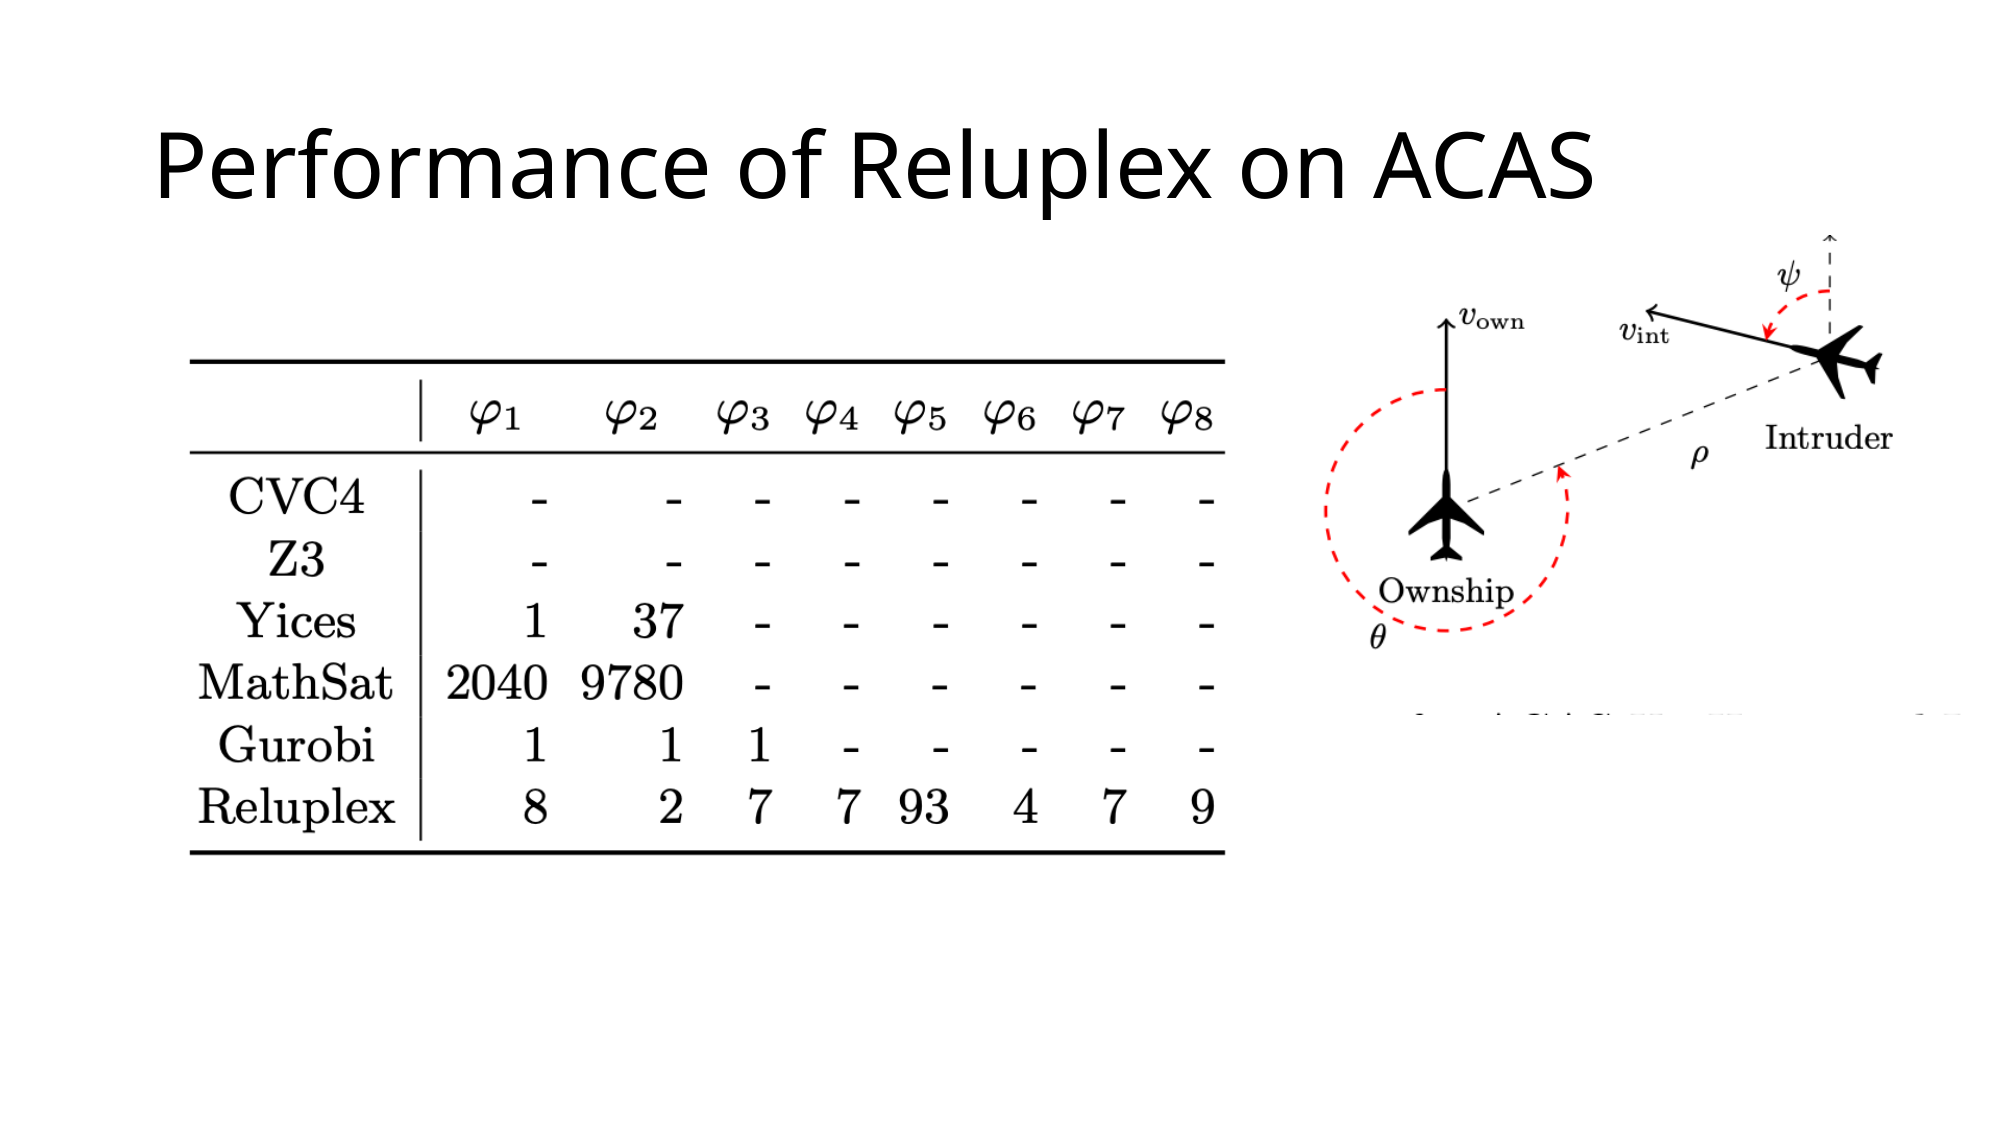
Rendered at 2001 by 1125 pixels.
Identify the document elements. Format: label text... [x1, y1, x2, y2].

picture [115, 235, 2000, 921]
title Performance of Reluplex on ACAS [137, 59, 1863, 278]
